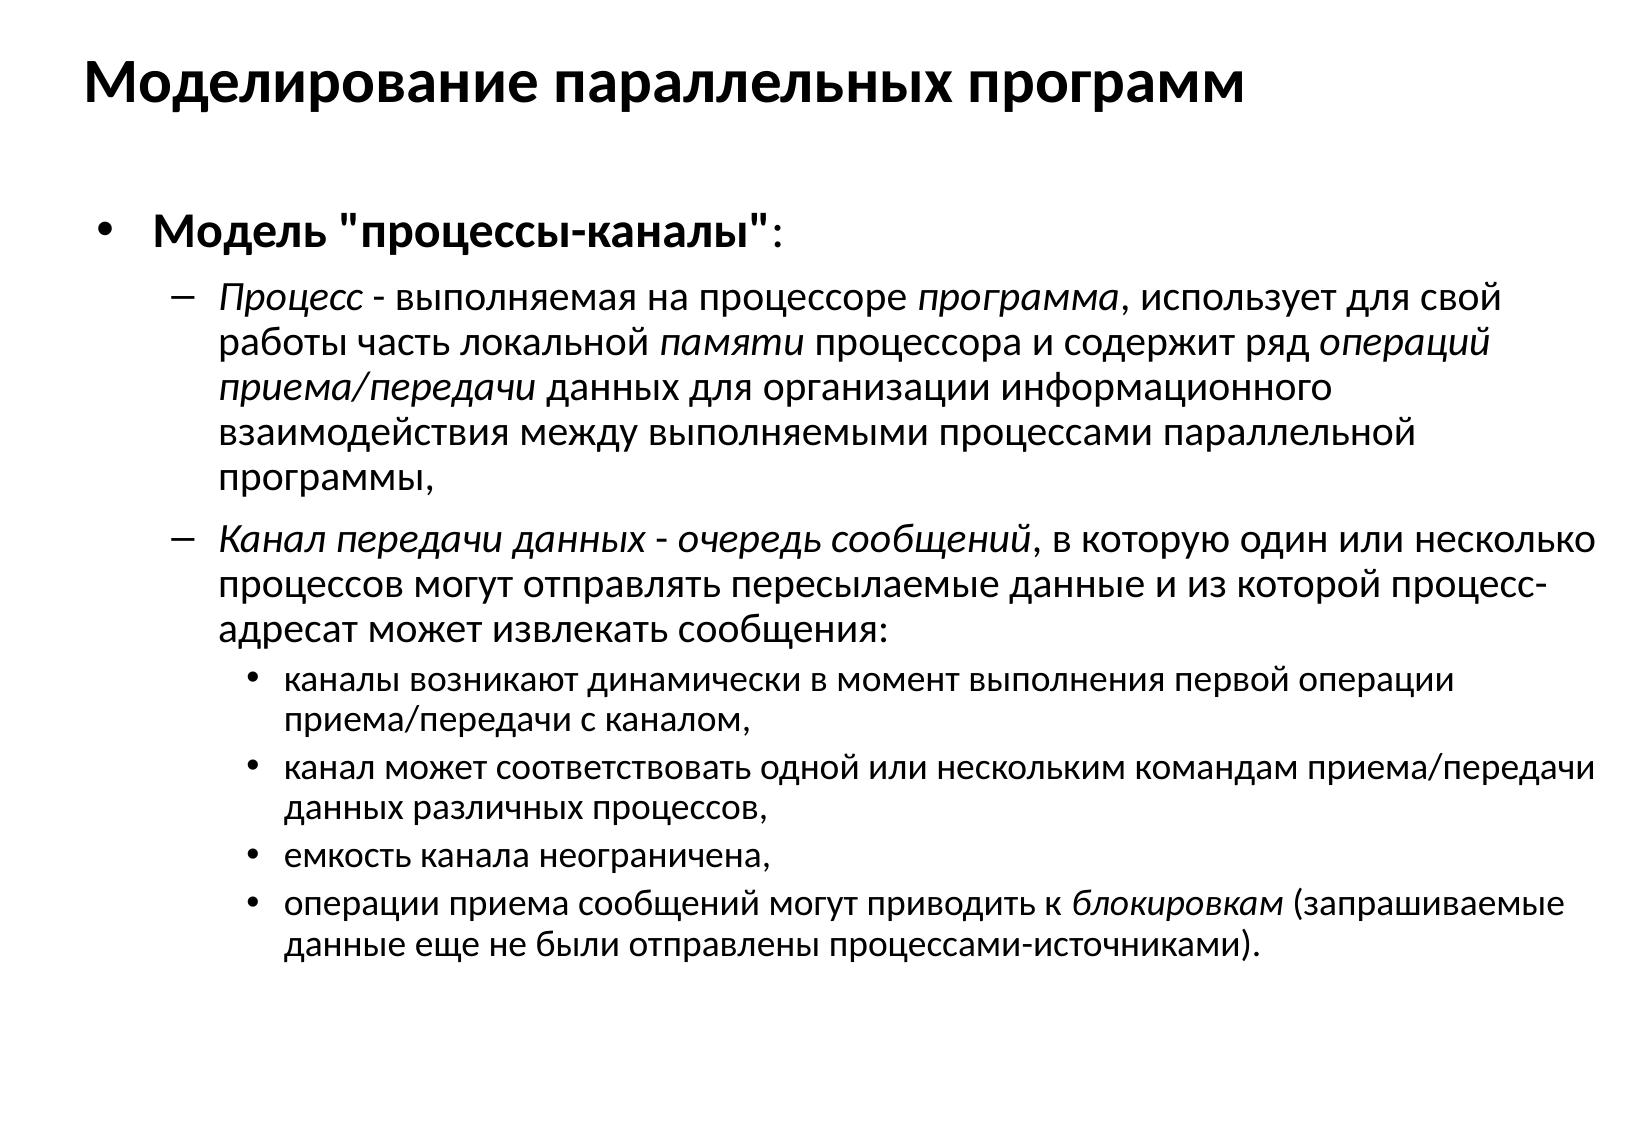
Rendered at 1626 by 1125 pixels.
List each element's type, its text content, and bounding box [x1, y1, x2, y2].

title Моделирование параллельных программ [67, 30, 1559, 124]
list Модель "процессы-каналы": Процесс - выполняемая на процессоре программа, использует для свой работы часть локальной памяти процессора и содержит ряд операций приема/передачи данных для организации информационного взаимодействия между выполняемыми процессами параллельной программы, Канал передачи данных - очередь сообщений, в которую один или несколько процессов могут отправлять пересылаемые данные и из которой процесс-адресат может извлекать сообщения: каналы возникают динамически в момент выполнения первой операции приема/передачи с каналом, канал может соответствовать одной или нескольким командам приема/передачи данных различных процессов, емкость канала неограничена, операции приема сообщений могут приводить к блокировкам (запрашиваемые данные еще не были отправлены процессами-источниками). [80, 196, 1625, 1059]
